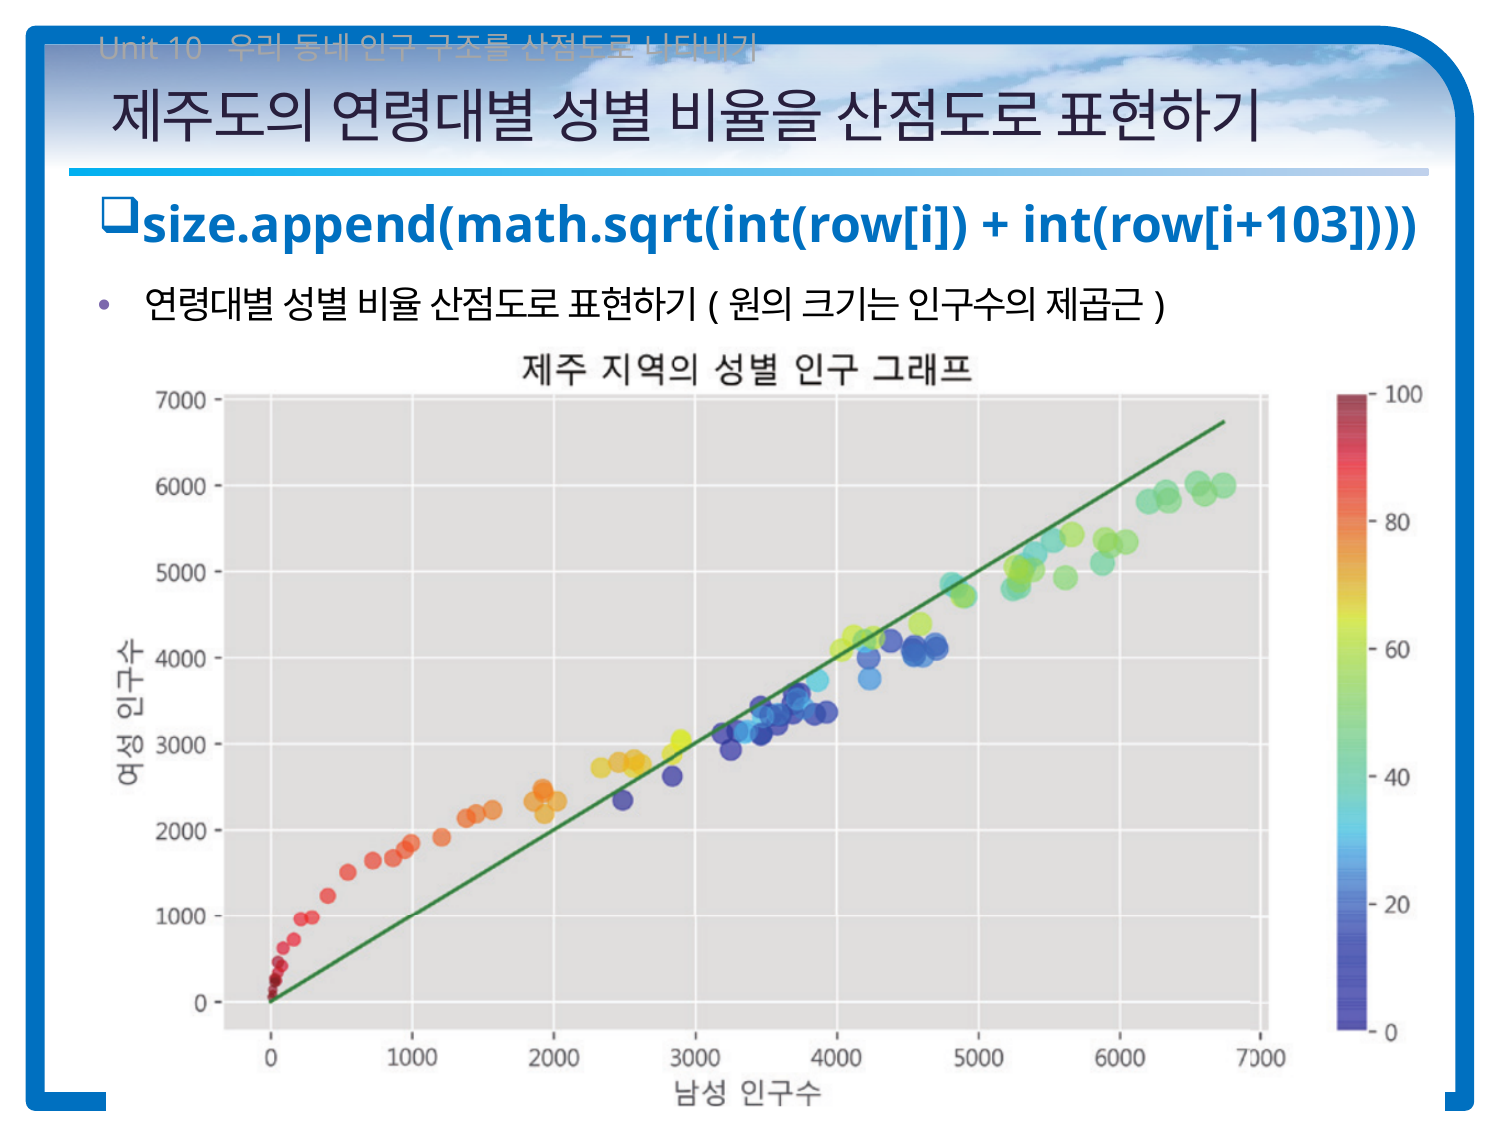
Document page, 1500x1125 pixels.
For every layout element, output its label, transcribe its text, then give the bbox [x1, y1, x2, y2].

text_box Unit 10 우리 동네 인구 구조를 산점도로 나타내기 [82, 0, 1133, 71]
text_box 제주도의 연령대별 성별 비율을 산점도로 표현하기 [5, 71, 1369, 157]
list size.append(math.sqrt(int(row[i]) + int(row[i+103]))) [82, 184, 1433, 994]
picture [105, 328, 1445, 1125]
